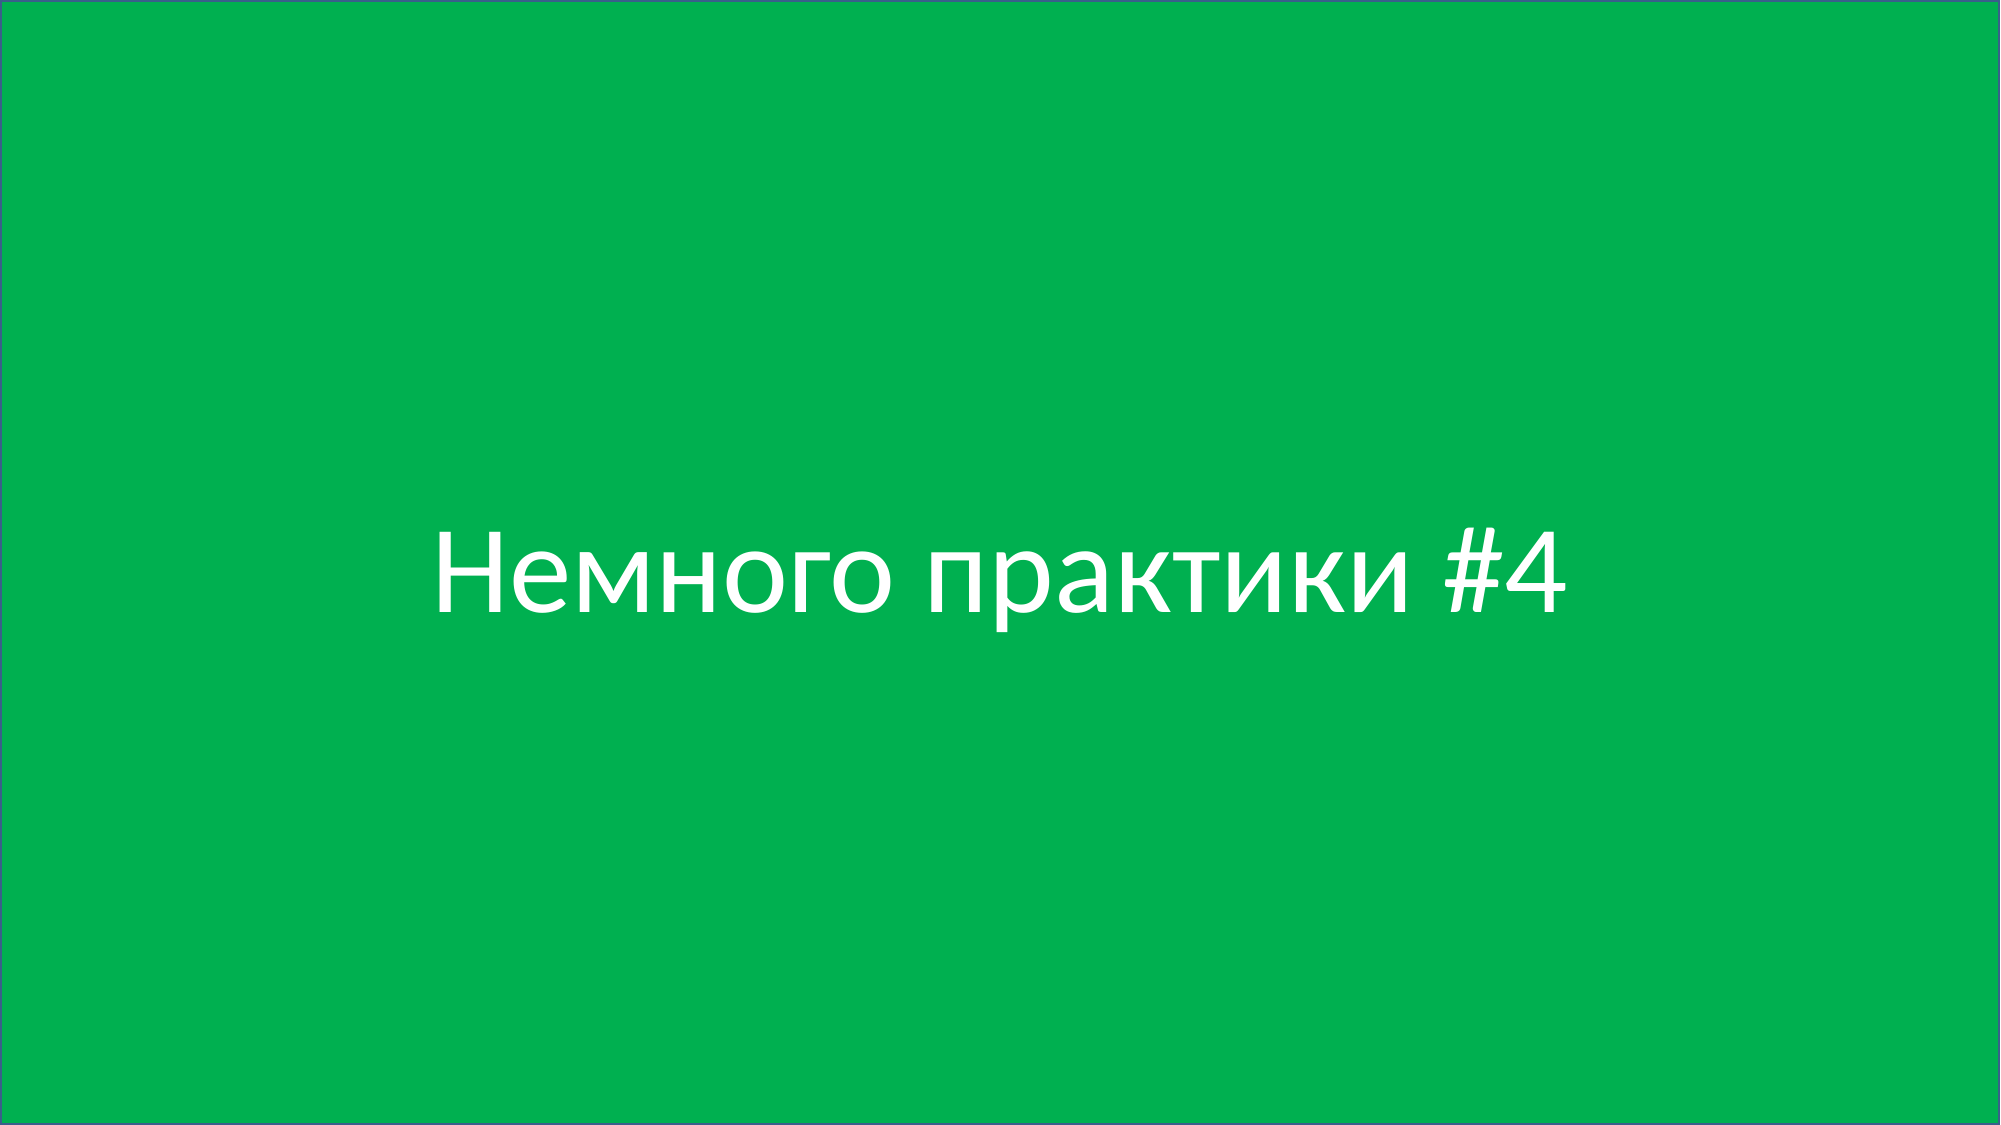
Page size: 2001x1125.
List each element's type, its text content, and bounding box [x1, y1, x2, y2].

text_box Немного практики #4 [0, 0, 2000, 1125]
